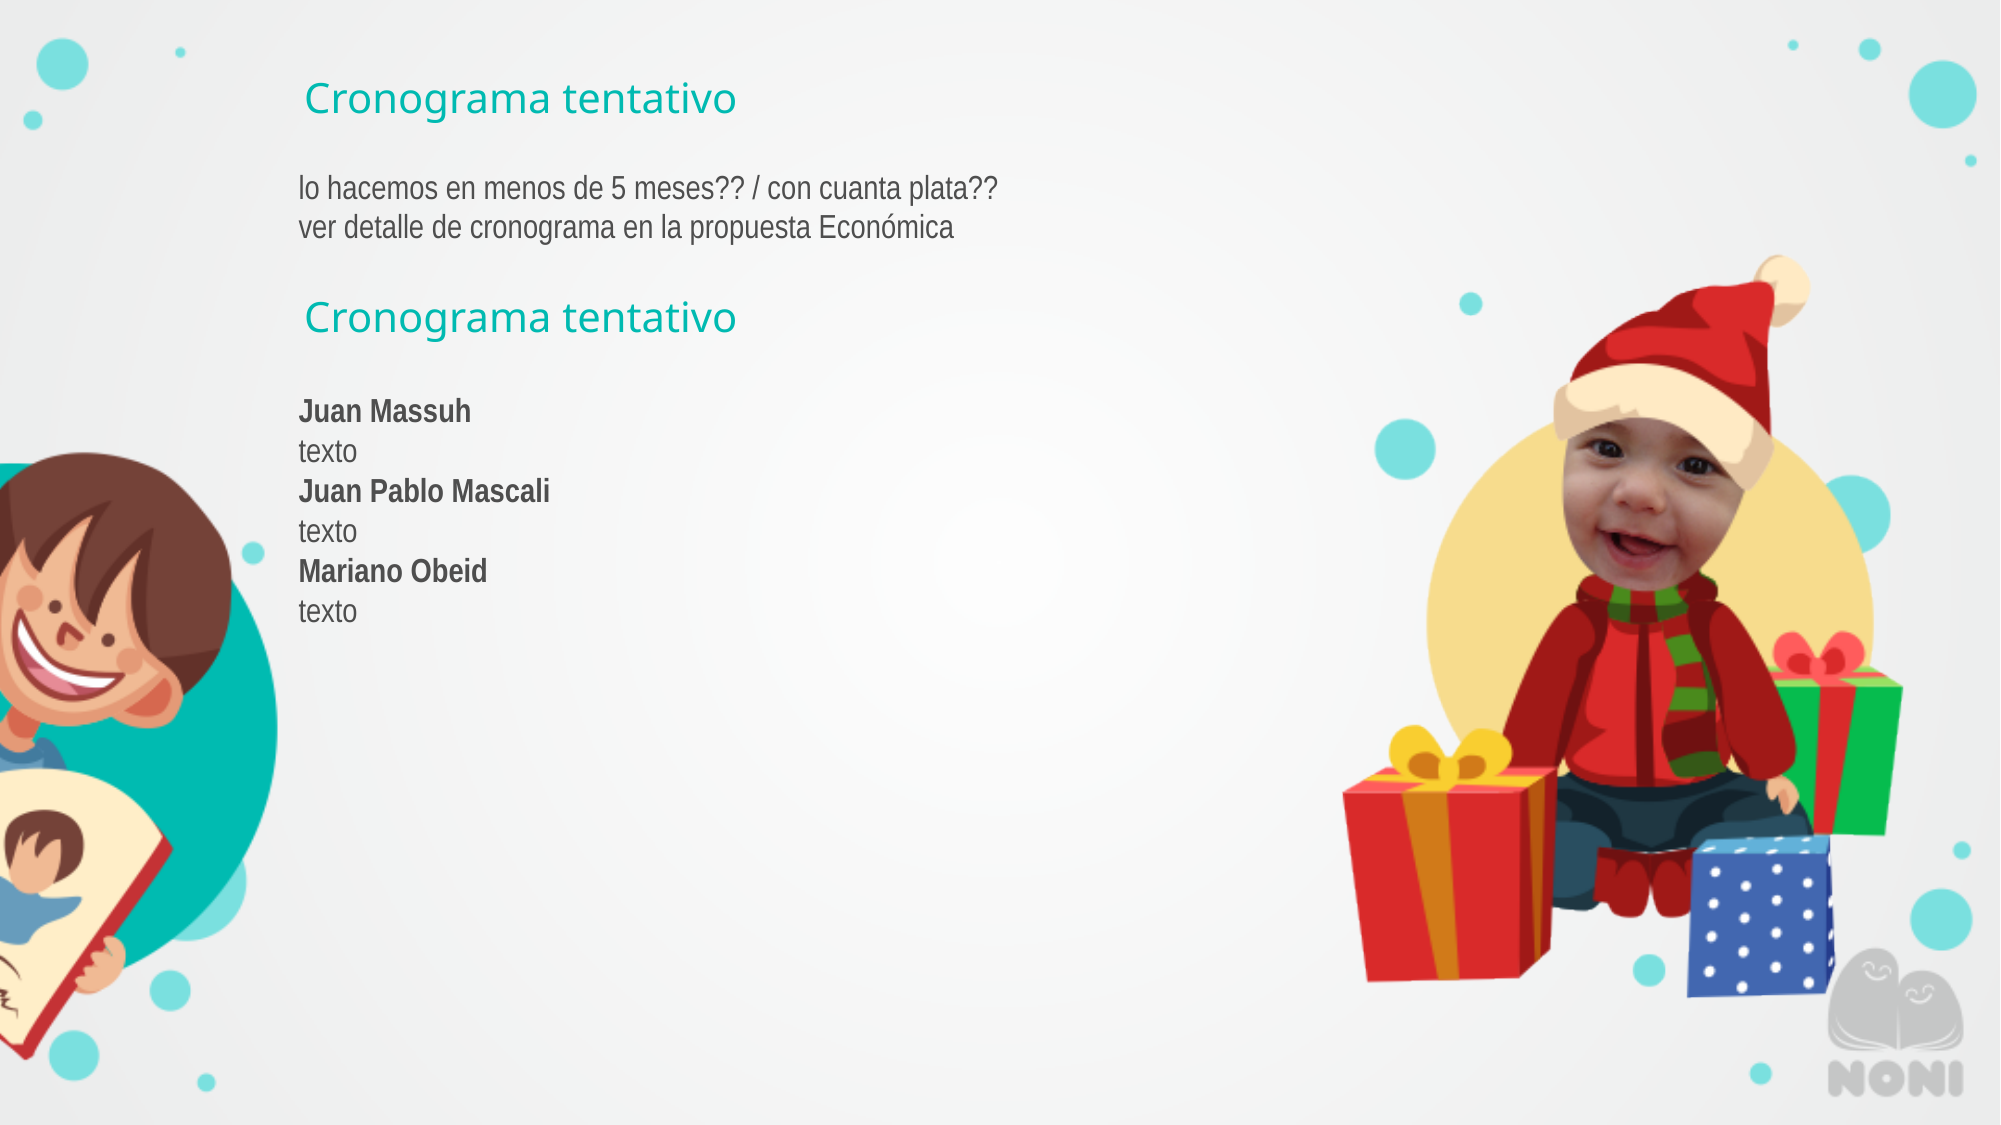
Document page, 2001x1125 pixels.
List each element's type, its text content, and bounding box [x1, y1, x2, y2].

picture [0, 0, 2001, 1125]
text_box Cronograma tentativo [289, 64, 753, 129]
text_box Cronograma tentativo [289, 282, 753, 348]
text_box lo hacemos en menos de 5 meses?? / con cuanta plata?? ver detalle de cronograma en la propuesta Económica [283, 158, 1270, 253]
text_box Juan Massuh texto Juan Pablo Mascali texto Mariano Obeid texto [283, 381, 1270, 637]
